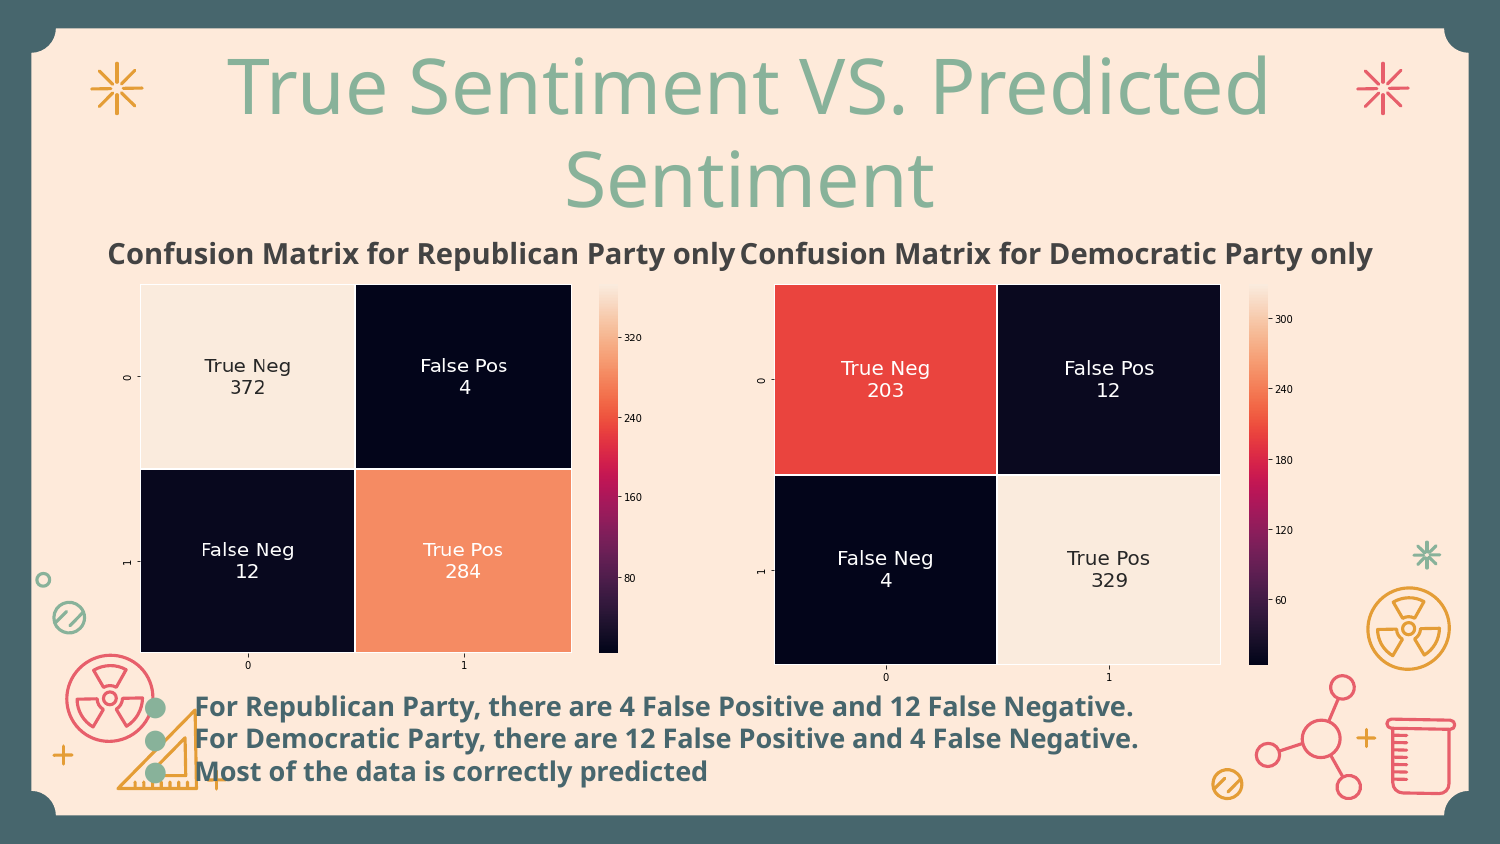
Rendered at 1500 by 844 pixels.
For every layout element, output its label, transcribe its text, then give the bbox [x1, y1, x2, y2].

text_box Confusion Matrix for Democratic Party only [724, 220, 1423, 262]
picture [116, 278, 648, 676]
title True Sentiment VS. Predicted Sentiment [162, 88, 1337, 172]
list For Republican Party, there are 4 False Positive and 12 False Negative. For Democratic Party, there are 12 False Positive and 4 False Negative. Most of the data is correctly predicted [104, 583, 1365, 844]
text_box Confusion Matrix for Republican Party only [92, 220, 724, 262]
picture [749, 278, 1300, 690]
